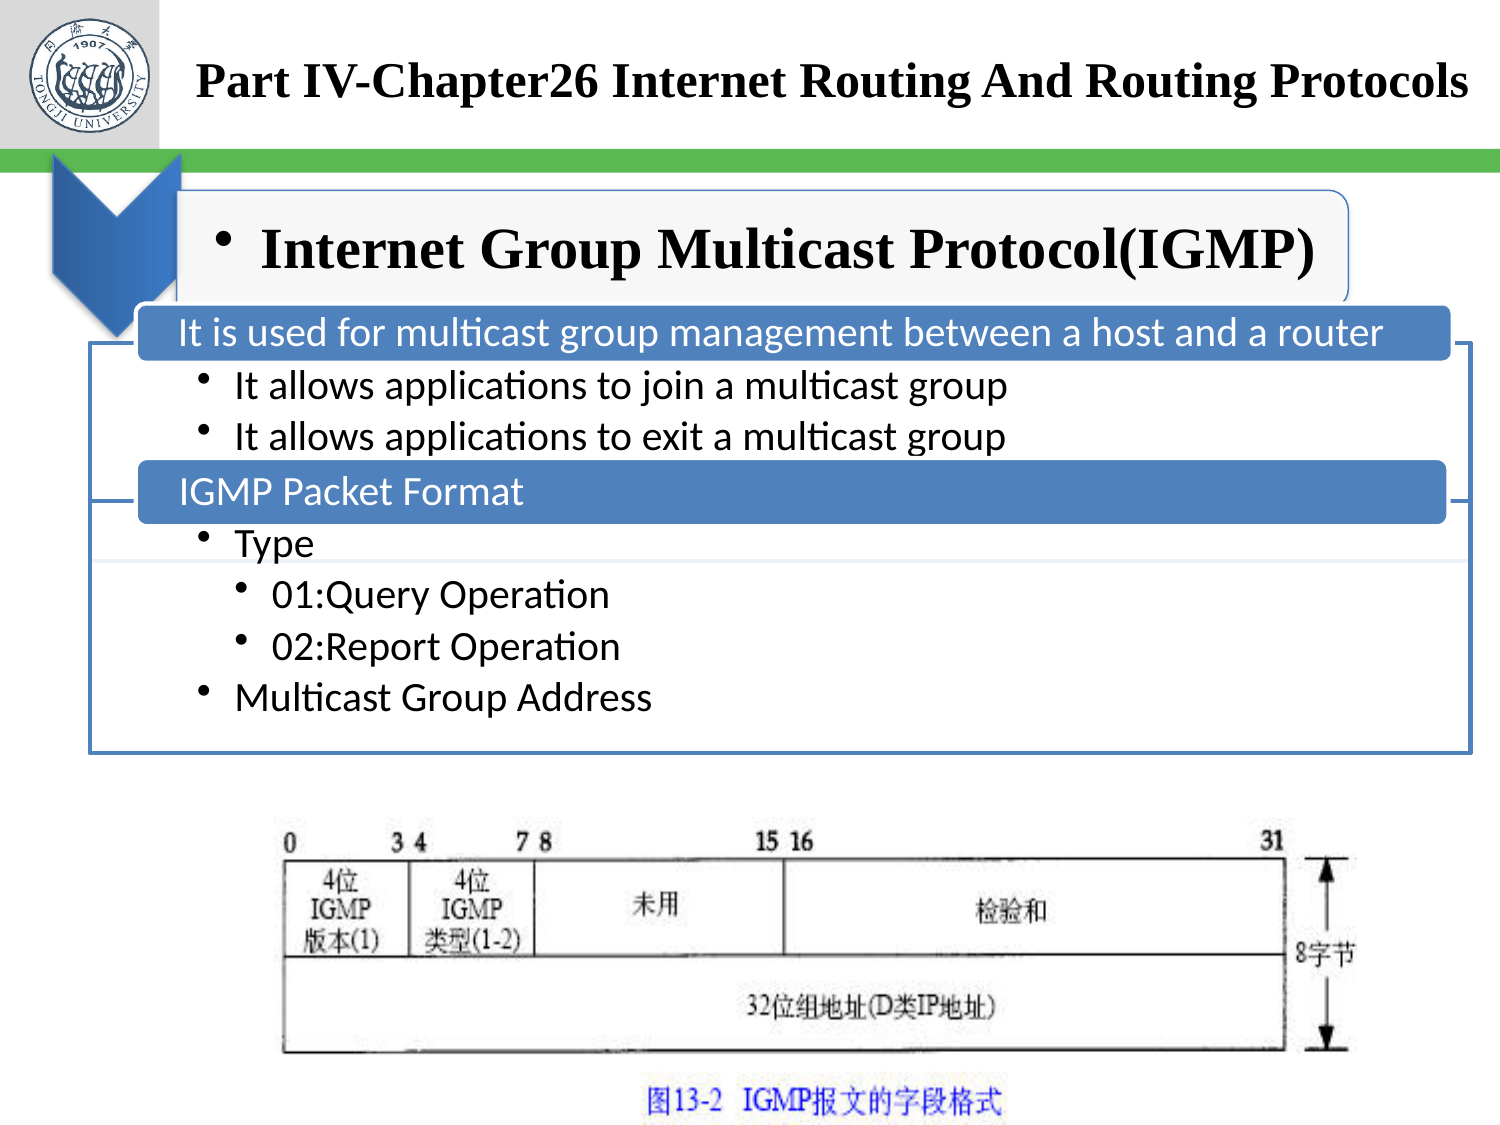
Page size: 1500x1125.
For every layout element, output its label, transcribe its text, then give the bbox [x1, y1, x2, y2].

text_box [176, 190, 1349, 301]
picture [29, 18, 151, 133]
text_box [52, 154, 181, 337]
title Part IV-Chapter26 Internet Routing And Routing Protocols [180, 3, 1495, 151]
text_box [89, 303, 1471, 755]
picture [163, 817, 1357, 1125]
